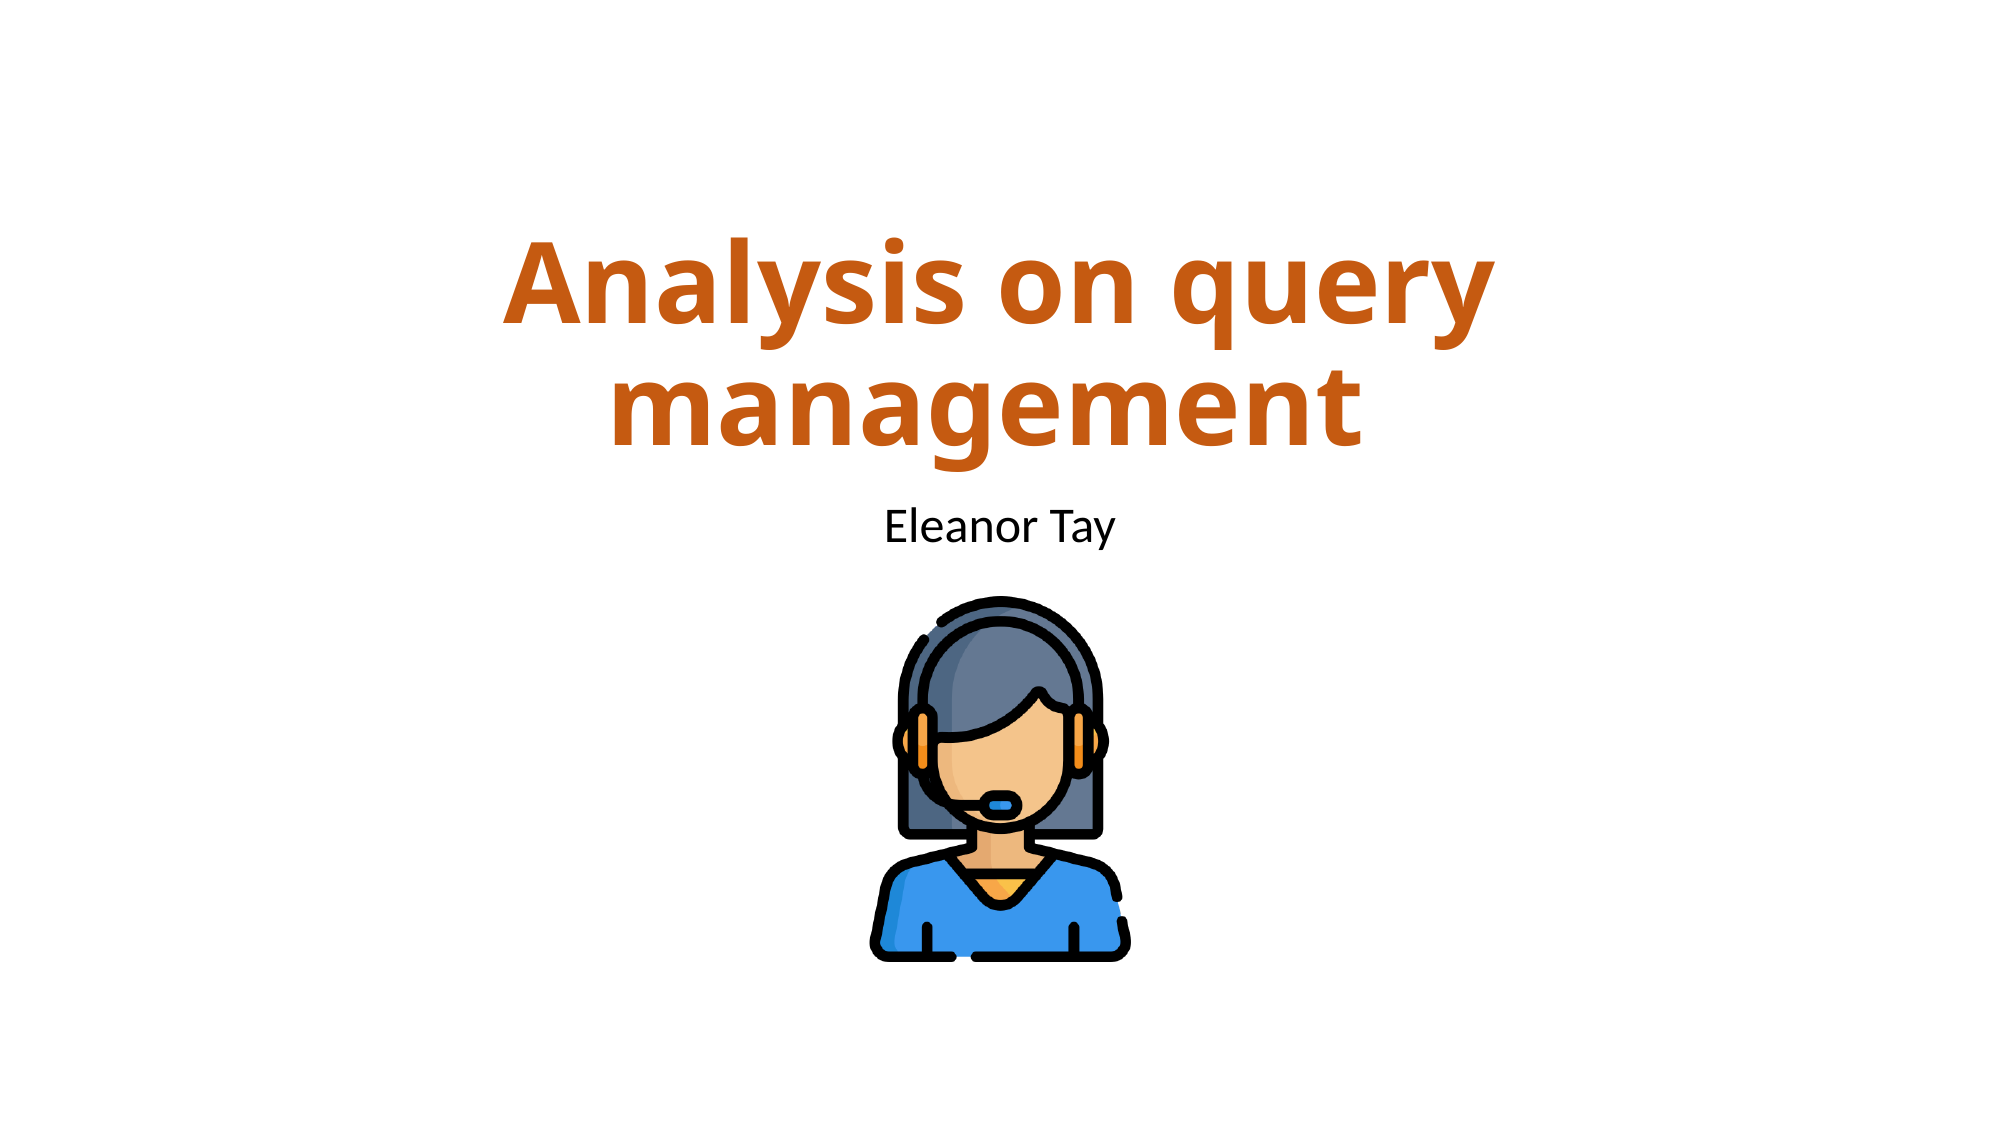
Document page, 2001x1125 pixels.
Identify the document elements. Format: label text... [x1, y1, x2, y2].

picture [817, 596, 1183, 962]
subtitle Eleanor Tay [249, 492, 1750, 764]
title Analysis on query management [249, 85, 1750, 478]
